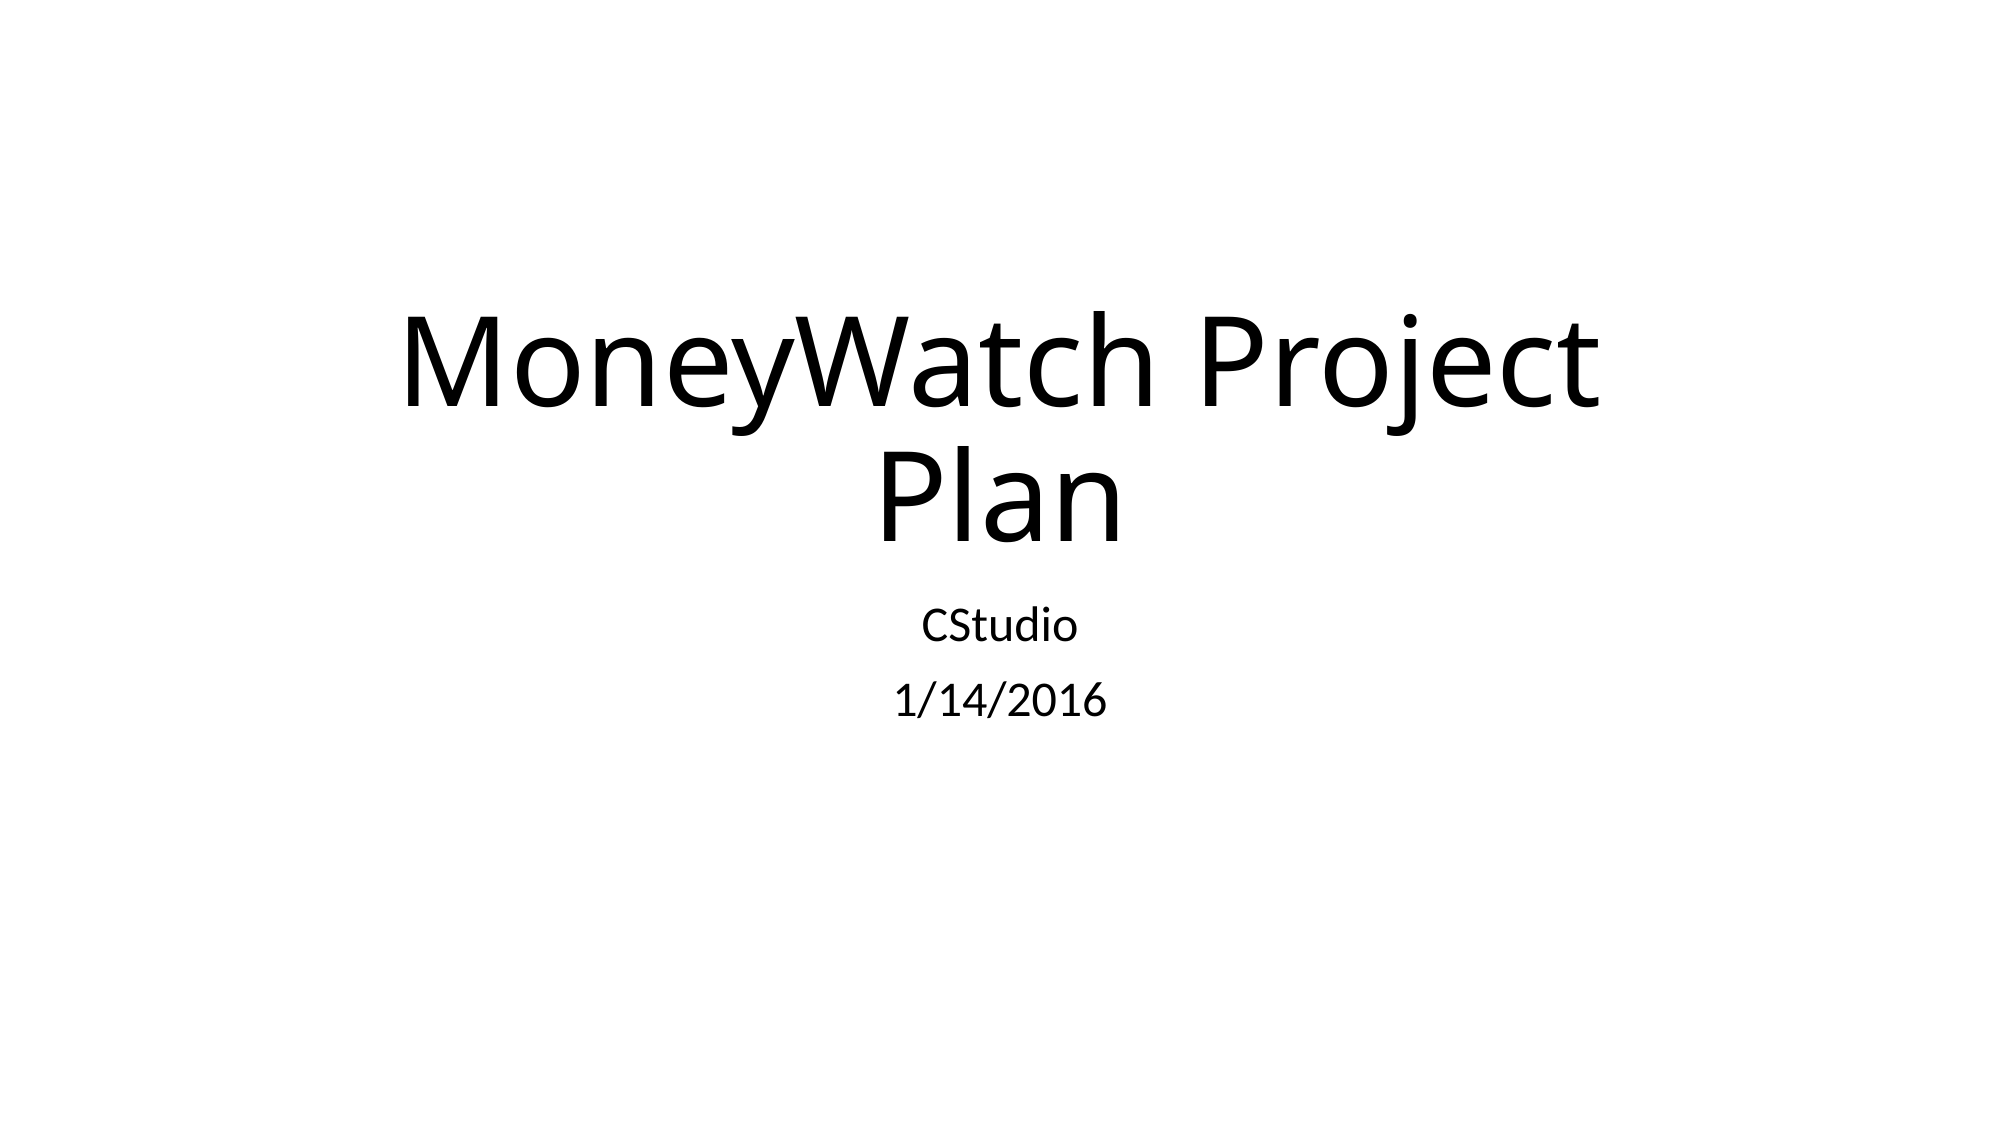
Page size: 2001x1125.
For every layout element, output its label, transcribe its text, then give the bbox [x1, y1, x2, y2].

title MoneyWatch Project Plan [249, 184, 1750, 576]
subtitle CStudio 1/14/2016 [249, 590, 1750, 863]
